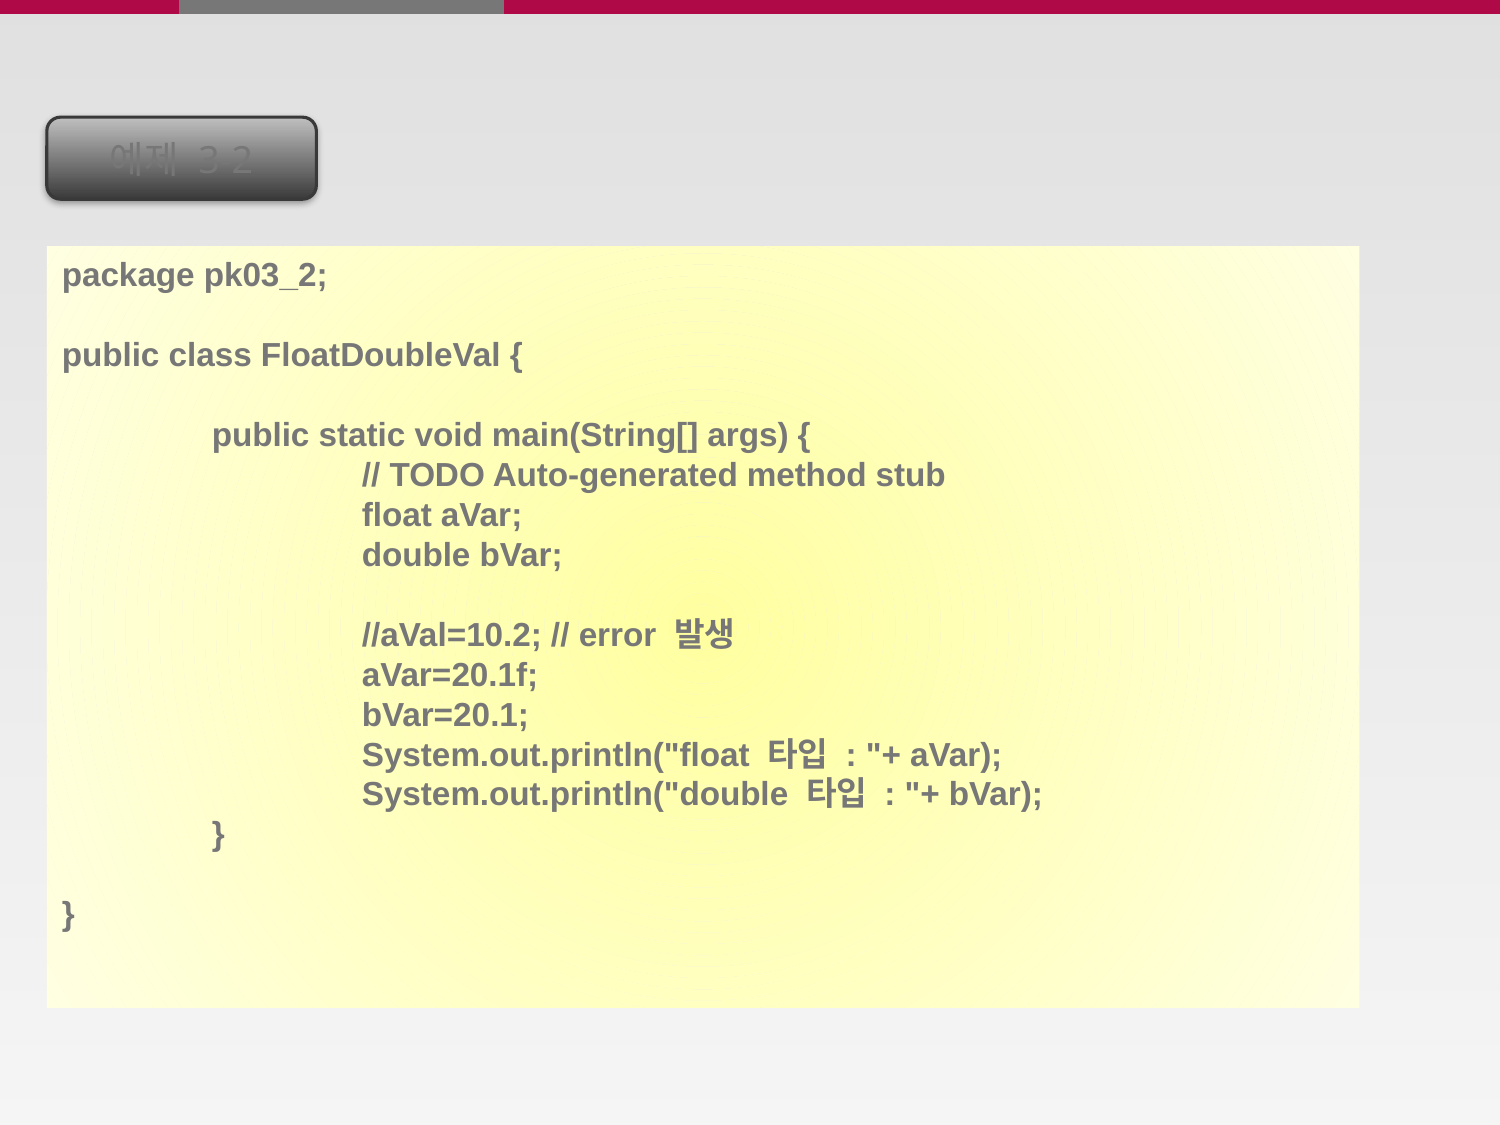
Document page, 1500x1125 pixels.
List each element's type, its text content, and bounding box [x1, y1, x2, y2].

text_box package pk03_2; public class FloatDoubleVal { public static void main(String[] args) { // TODO Auto-generated method stub float aVar; double bVar; //aVal=10.2; // error 발생 aVar=20.1f; bVar=20.1; System.out.println("float 타입 : "+ aVar); System.out.println("double 타입 : "+ bVar); } } [46, 246, 1360, 1008]
text_box 예제 3-2 [45, 115, 318, 201]
